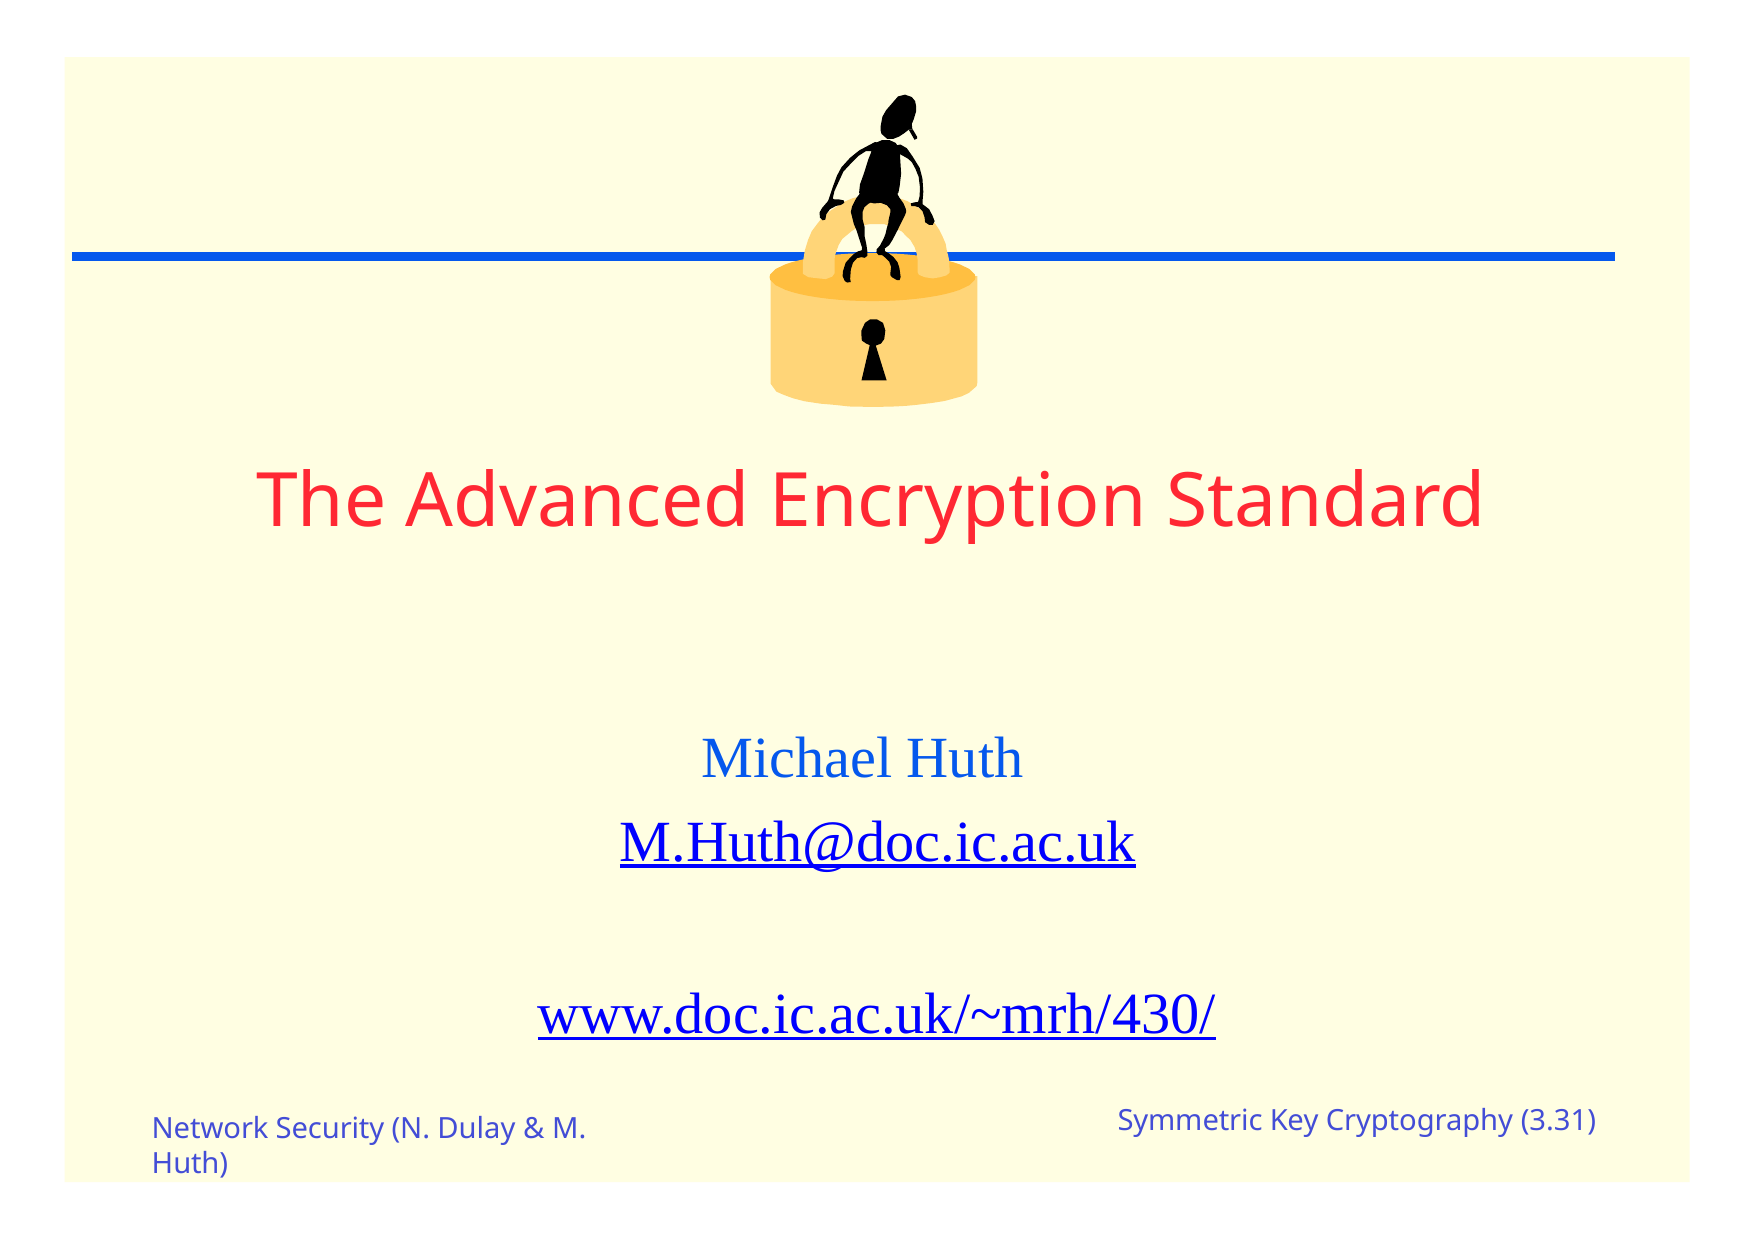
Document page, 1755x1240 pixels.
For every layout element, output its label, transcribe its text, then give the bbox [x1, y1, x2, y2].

text_box [872, 198, 879, 204]
text_box [863, 203, 890, 226]
footer Network Security (N. Dulay & M. Huth) [149, 1113, 602, 1240]
text_box [876, 190, 907, 281]
text_box [819, 142, 883, 221]
slide_number Symmetric Key Cryptography (3.31) [1115, 1110, 1609, 1240]
text_box [802, 197, 856, 280]
text_box [880, 94, 918, 140]
title The Advanced Encryption Standard [253, 451, 1500, 659]
text_box [842, 189, 879, 283]
text_box [859, 140, 902, 197]
text_box [770, 276, 978, 407]
text_box [769, 253, 976, 302]
text_box [898, 198, 950, 279]
text_box Michael Huth M.Huth@doc.ic.ac.uk www.doc.ic.ac.uk/~mrh/430/ [532, 704, 1222, 1046]
text_box [894, 144, 935, 225]
text_box [861, 319, 887, 381]
